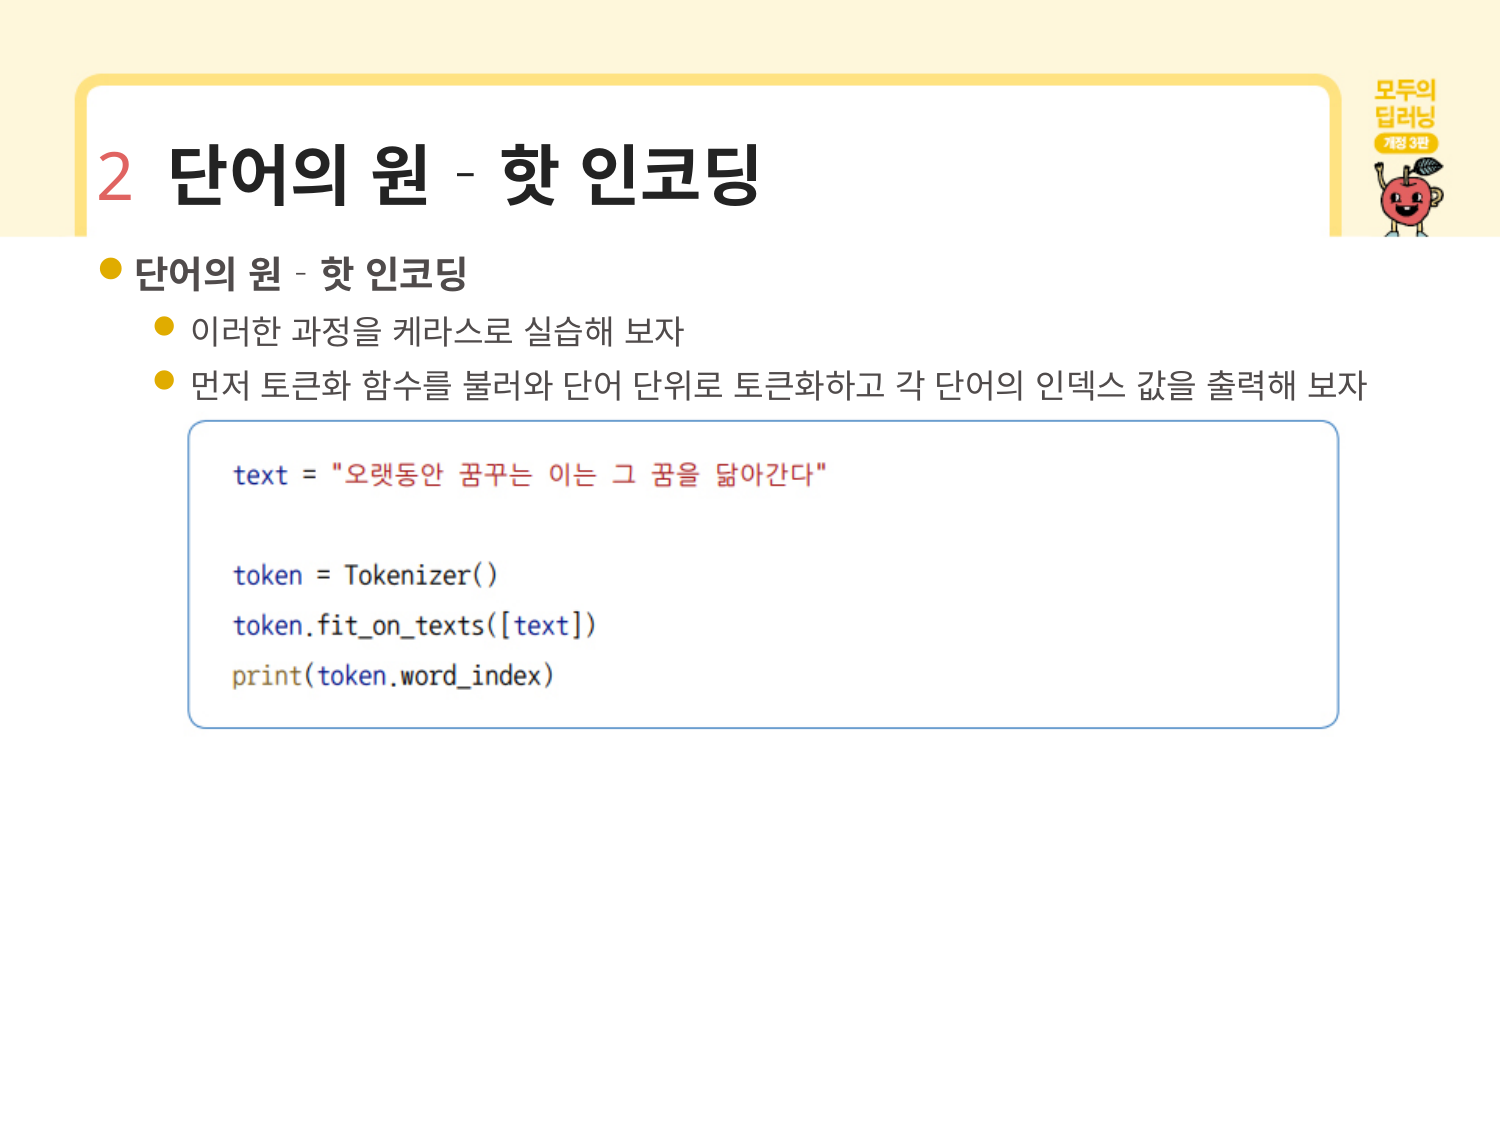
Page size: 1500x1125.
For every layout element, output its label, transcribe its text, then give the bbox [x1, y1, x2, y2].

title 2 단어의 원‐핫 인코딩 [81, 90, 1412, 222]
picture [0, 0, 1500, 1125]
list 단어의 원‐핫 인코딩 이러한 과정을 케라스로 실습해 보자 먼저 토큰화 함수를 불러와 단어 단위로 토큰화하고 각 단어의 인덱스 값을 출력해 보자 [81, 239, 1412, 1054]
